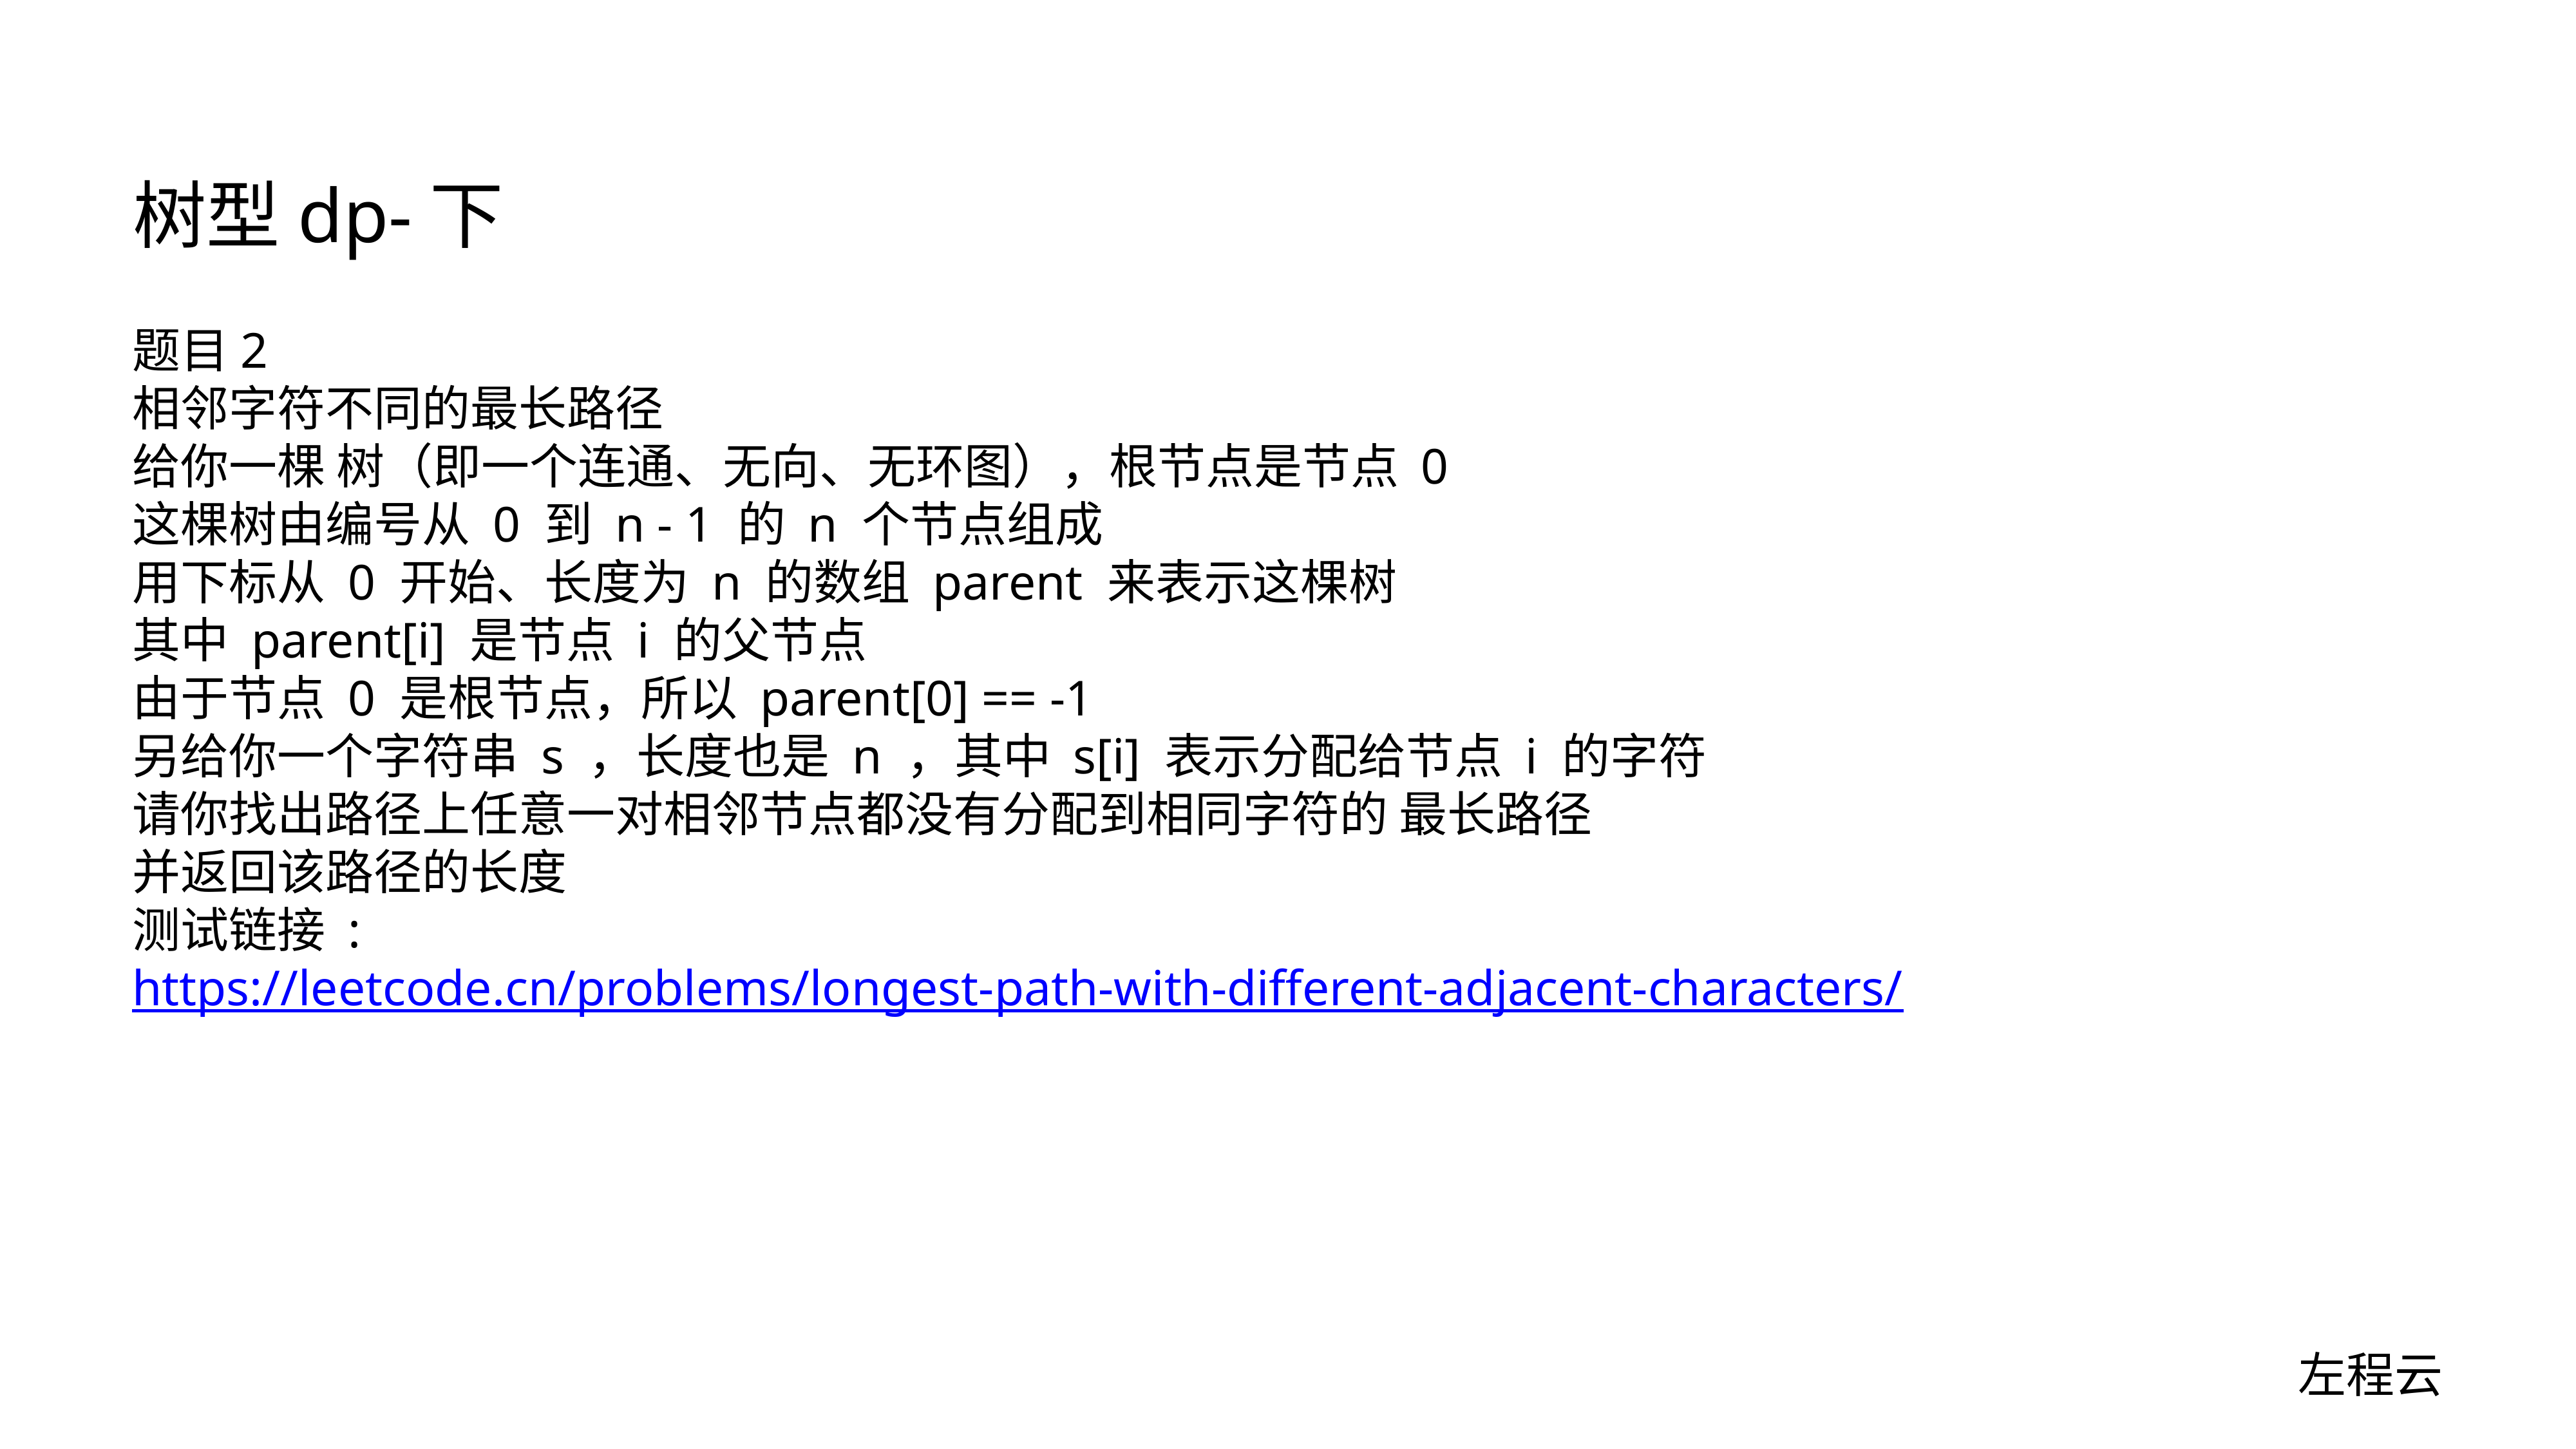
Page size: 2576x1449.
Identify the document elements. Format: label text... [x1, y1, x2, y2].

text_box 题目2 相邻字符不同的最长路径 给你一棵 树（即一个连通、无向、无环图），根节点是节点 0 这棵树由编号从 0 到 n - 1 的 n 个节点组成 用下标从 0 开始、长度为 n 的数组 parent 来表示这棵树 其中 parent[i] 是节点 i 的父节点 由于节点 0 是根节点，所以 parent[0] == -1 另给你一个字符串 s ，长度也是 n ，其中 s[i] 表示分配给节点 i 的字符 请你找出路径上任意一对相邻节点都没有分配到相同字符的 最长路径 并返回该路径的长度 测试链接 : https://leetcode.cn/problems/longest-path-with-different-adjacent-characters/ [127, 314, 2449, 1304]
text_box 左程云 [127, 1339, 2449, 1408]
title 树型dp-下 [127, 48, 2449, 263]
